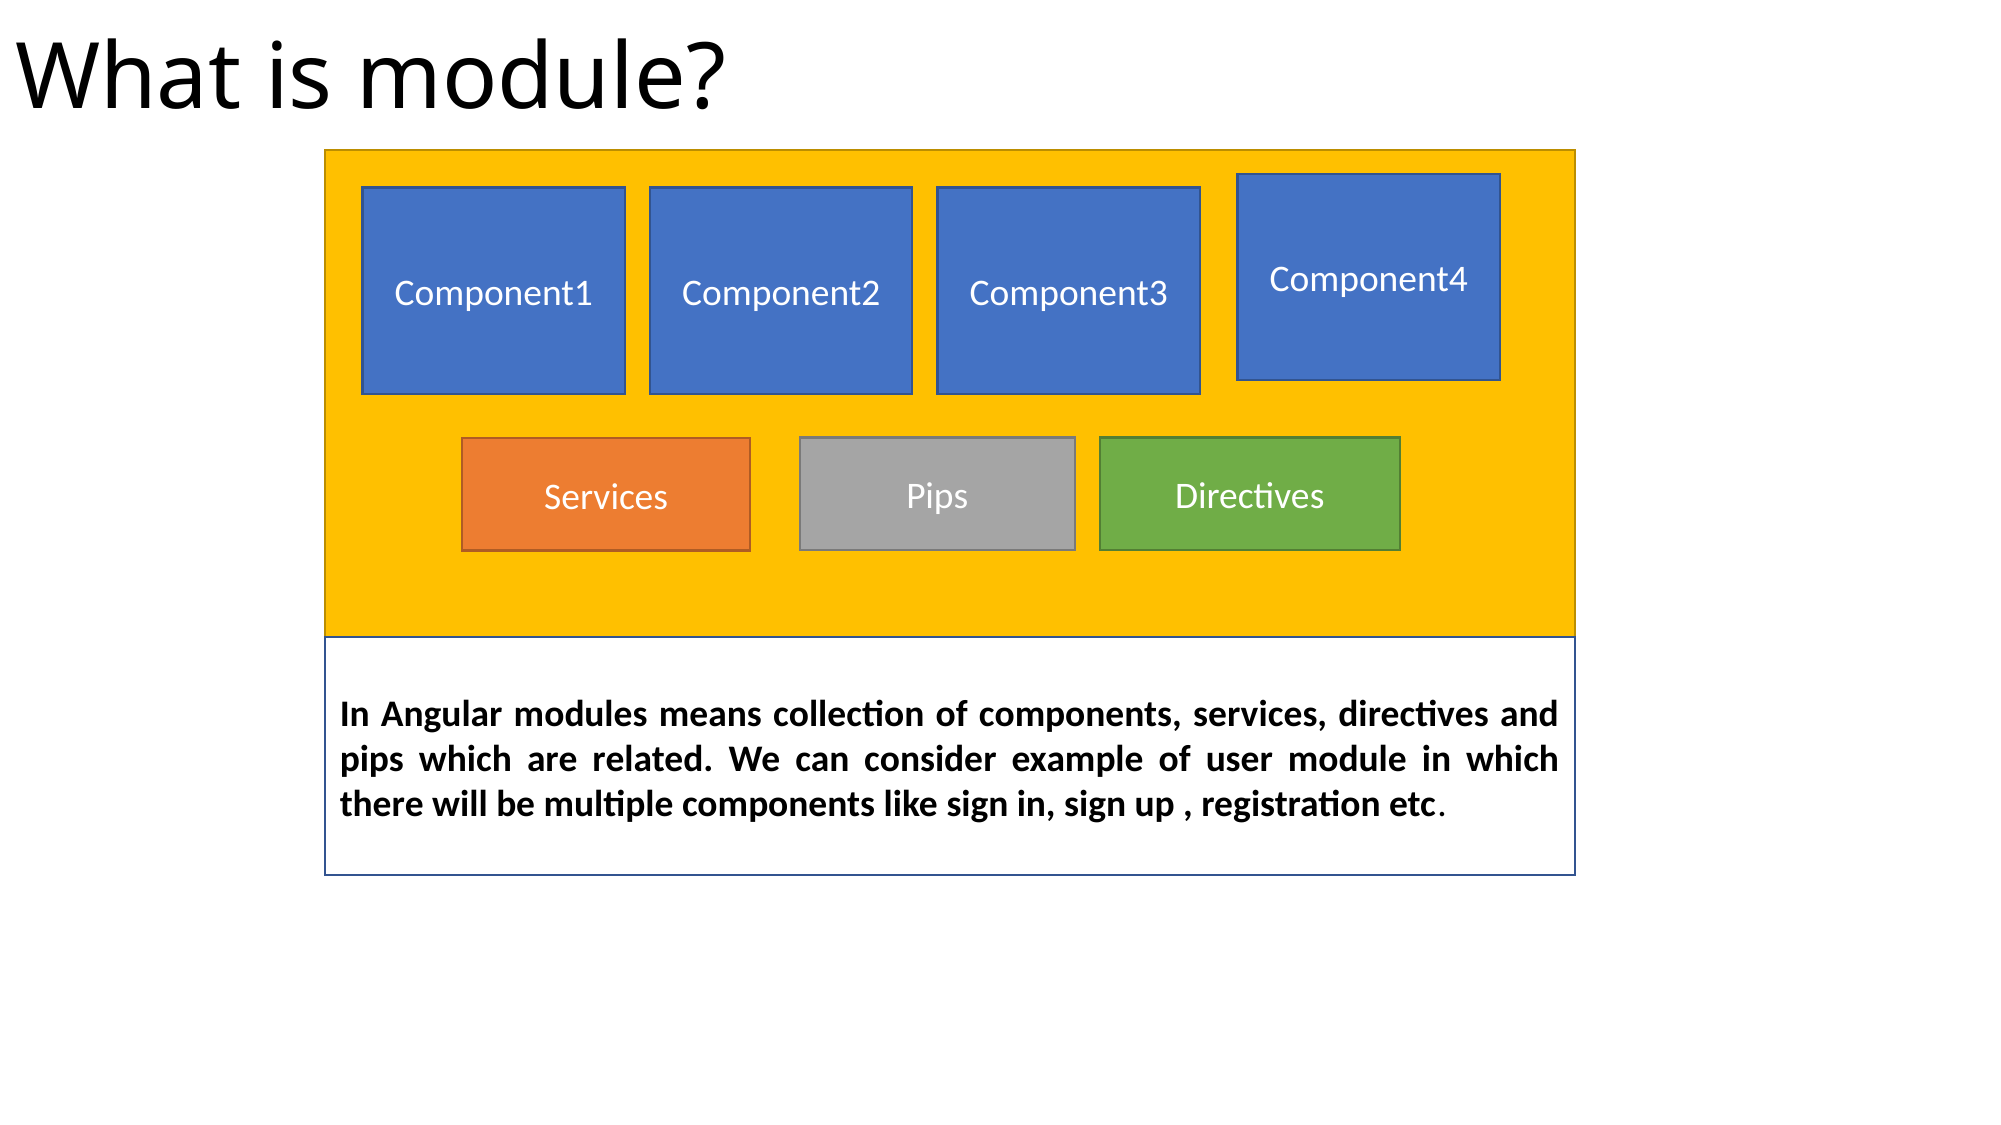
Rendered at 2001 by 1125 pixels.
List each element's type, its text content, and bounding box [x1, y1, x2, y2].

text_box Component3 [936, 186, 1201, 395]
text_box [324, 149, 1576, 636]
text_box Directives [1099, 436, 1401, 551]
text_box In Angular modules means collection of components, services, directives and pips which are related. We can consider example of user module in which there will be multiple components like sign in, sign up , registration etc. [324, 636, 1576, 876]
text_box Services [461, 437, 751, 552]
text_box Component2 [649, 186, 913, 395]
text_box Pips [799, 436, 1076, 551]
text_box Component1 [361, 186, 626, 395]
title What is module? [0, 0, 1725, 188]
text_box Component4 [1236, 173, 1501, 381]
